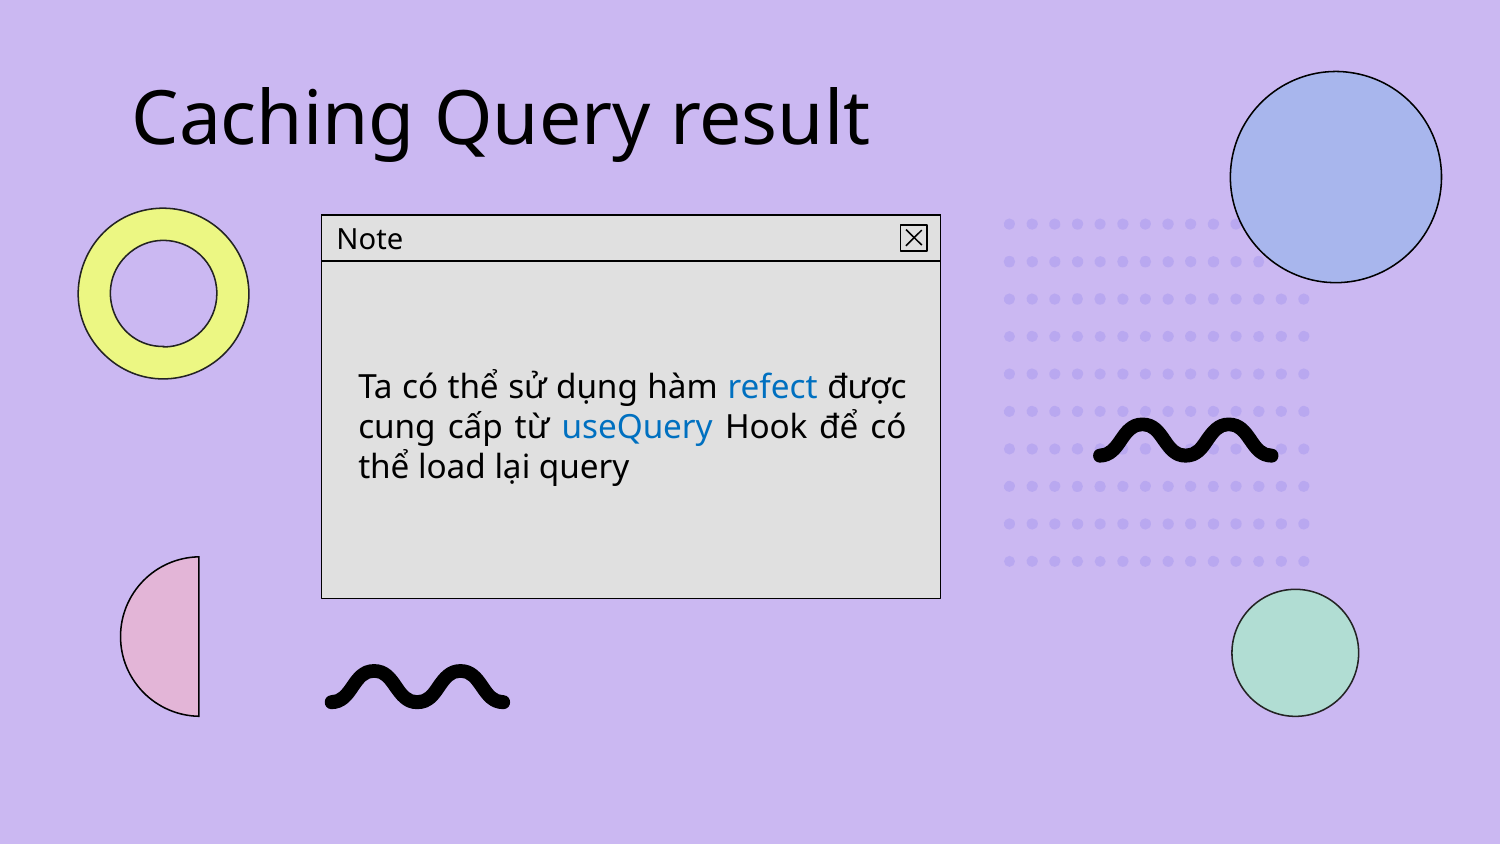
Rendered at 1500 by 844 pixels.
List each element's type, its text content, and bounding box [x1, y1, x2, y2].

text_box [321, 214, 941, 599]
title Caching Query result [116, 71, 1384, 159]
